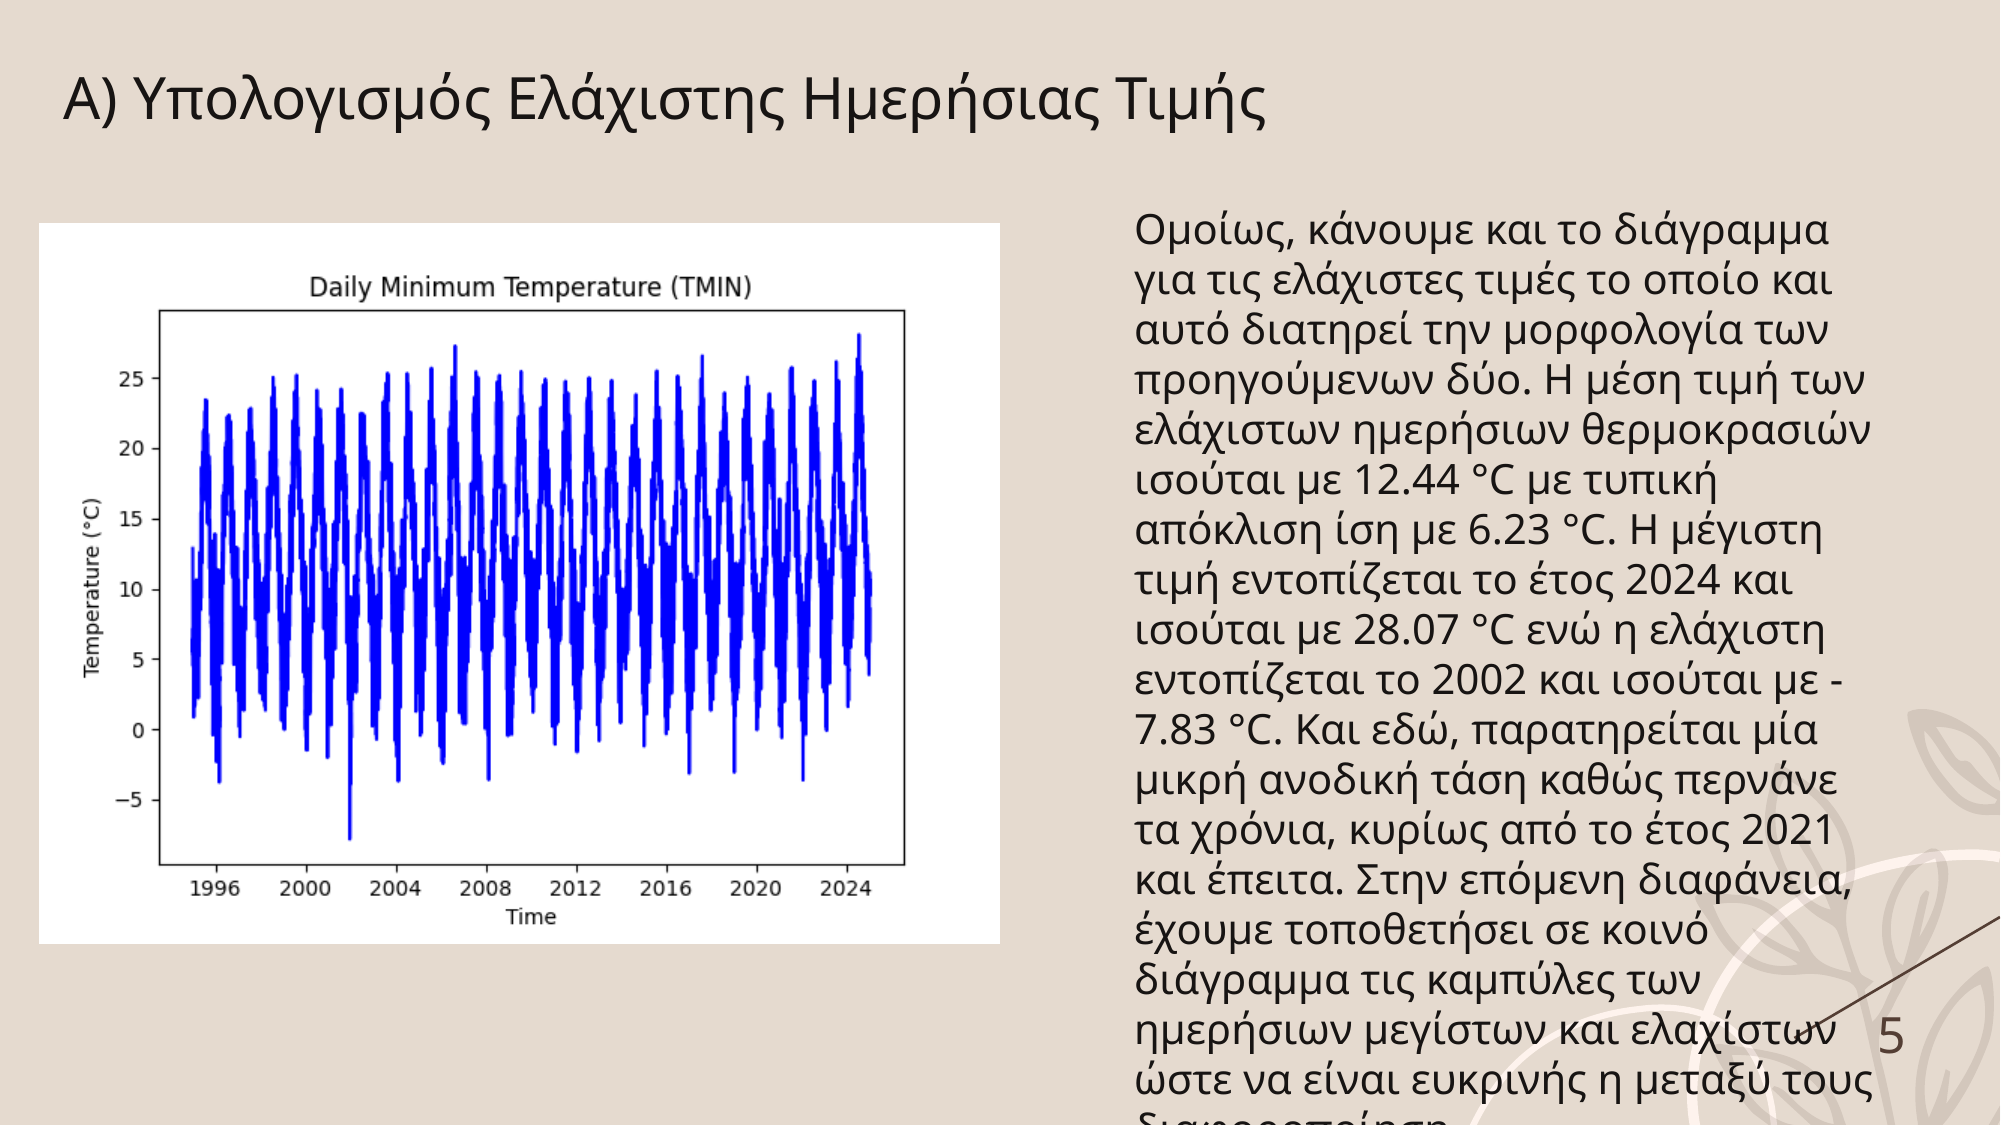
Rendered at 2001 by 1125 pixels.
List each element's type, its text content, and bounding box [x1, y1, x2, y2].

text_box Α) Υπολογισμός Ελάχιστης Ημερήσιας Τιμής [48, 53, 1476, 139]
slide_number 5 [1895, 964, 1971, 1112]
picture [39, 223, 1000, 944]
text_box Ομοίως, κάνουμε και το διάγραμμα για τις ελάχιστες τιμές το οποίο και αυτό διατηρεί την μορφολογία των προηγούμενων δύο. Η μέση τιμή των ελάχιστων ημερήσιων θερμοκρασιών ισούται με 12.44 °C με τυπική απόκλιση ίση με 6.23 °C. Η μέγιστη τιμή εντοπίζεται το έτος 2024 και ισούται με 28.07 °C ενώ η ελάχιστη εντοπίζεται το 2002 και ισούται με -7.83 °C. Και εδώ, παρατηρείται μία μικρή ανοδική τάση καθώς περνάνε τα χρόνια, κυρίως από το έτος 2021 και έπειτα. Στην επόμενη διαφάνεια, έχουμε τοποθετήσει σε κοινό διάγραμμα τις καμπύλες των ημερήσιων μεγίστων και ελαχίστων ώστε να είναι ευκρινής η μεταξύ τους διαφοροποίηση. [1119, 195, 1895, 1125]
